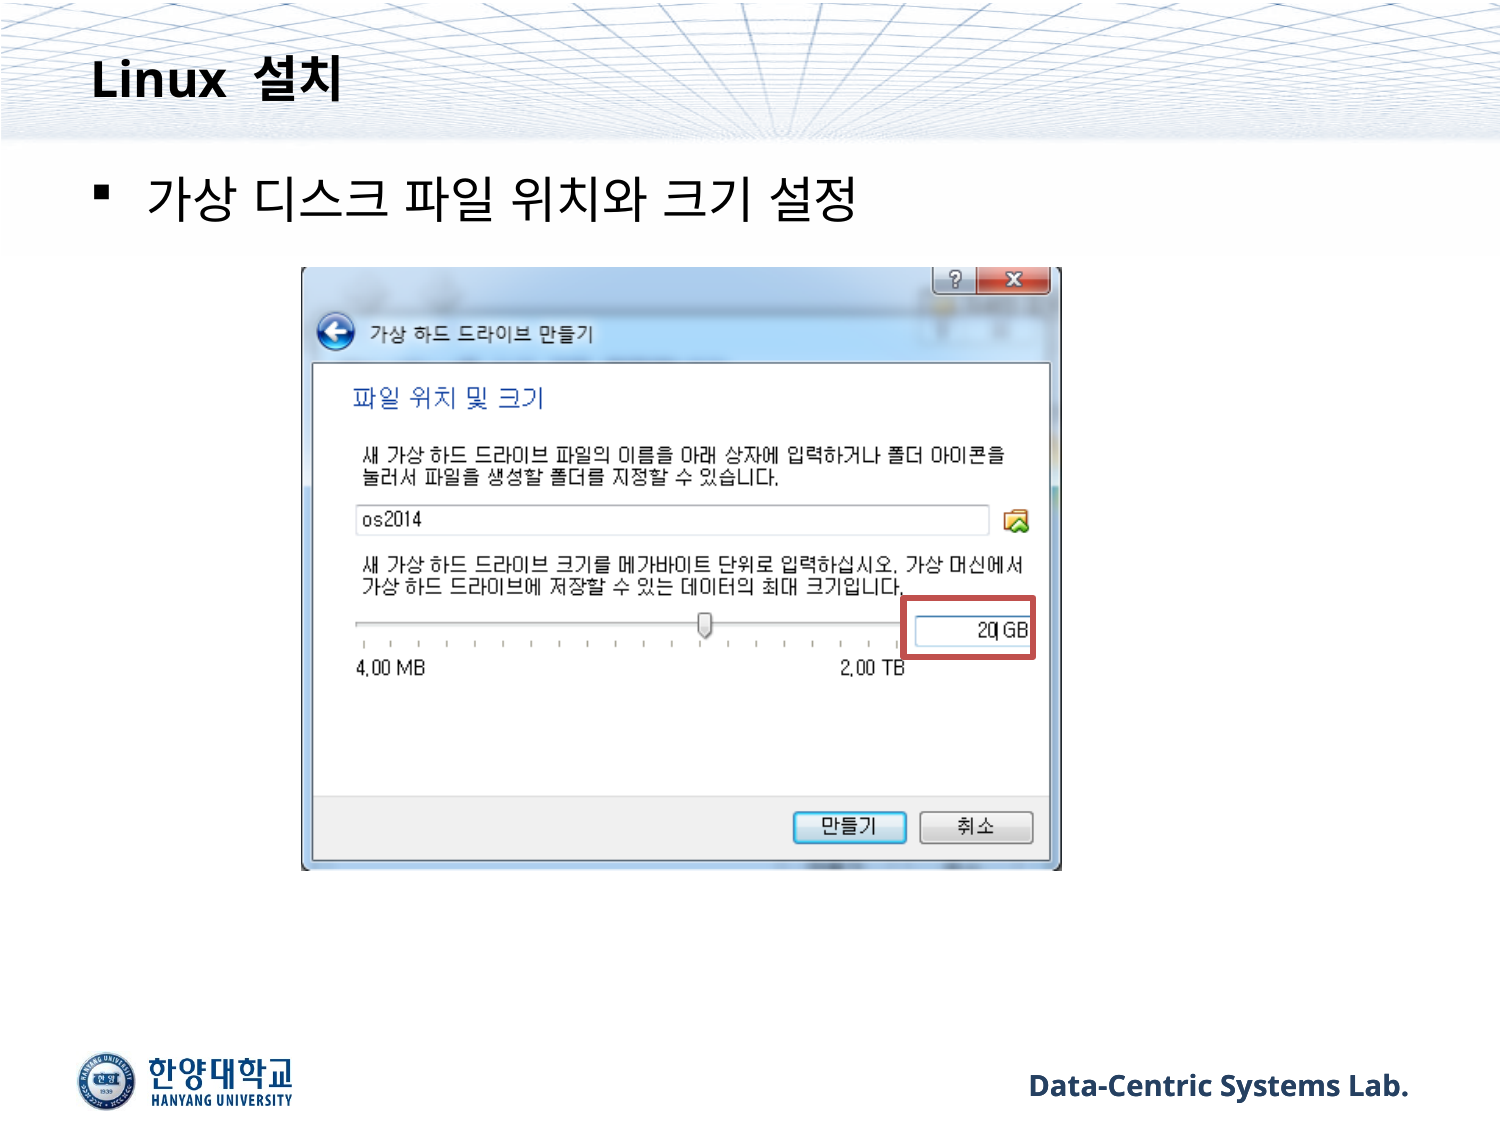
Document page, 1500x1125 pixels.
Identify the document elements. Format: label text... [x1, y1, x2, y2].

title Linux 설치 [75, 30, 1425, 124]
picture [147, 1057, 292, 1106]
picture [300, 266, 1063, 871]
picture [76, 1051, 136, 1111]
list 가상 디스크 파일 위치와 크기 설정 [75, 160, 1425, 1035]
